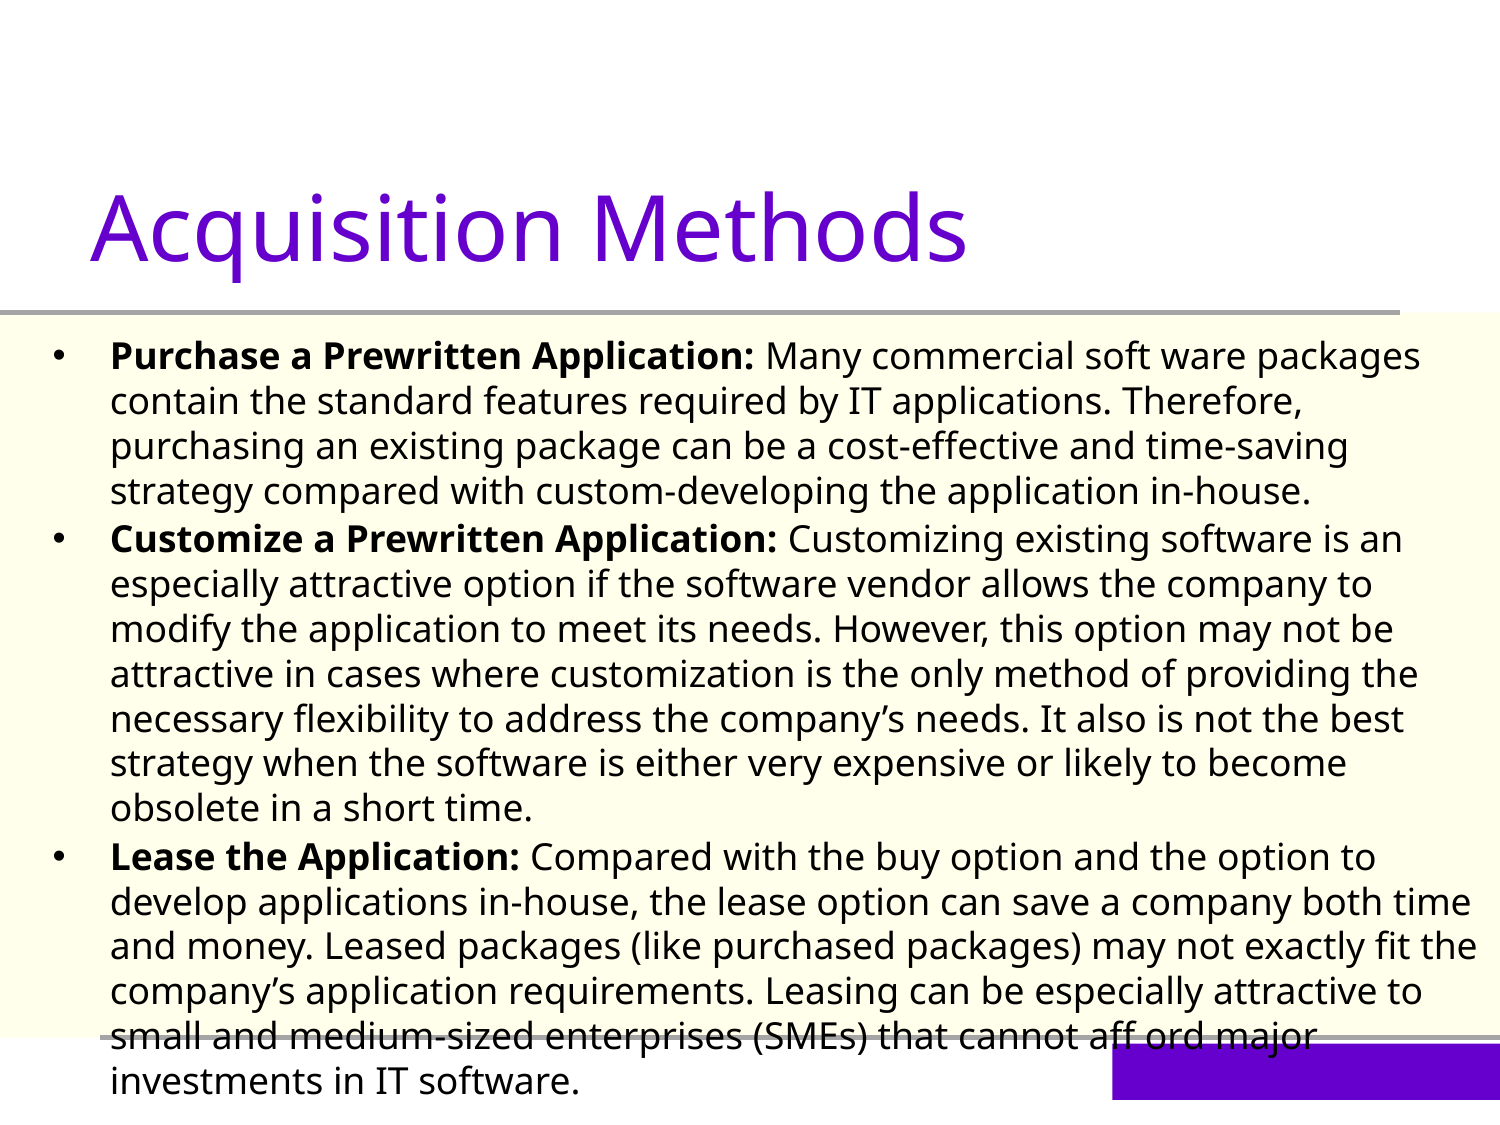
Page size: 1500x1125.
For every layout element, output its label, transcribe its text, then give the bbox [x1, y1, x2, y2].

subtitle Acquisition Methods [75, 12, 1413, 288]
list Purchase a Prewritten Application: Many commercial soft ware packages contain the standard features required by IT applications. Therefore, purchasing an existing package can be a cost-effective and time-saving strategy compared with custom-developing the application in-house. Customize a Prewritten Application: Customizing existing software is an especially attractive option if the software vendor allows the company to modify the application to meet its needs. However, this option may not be attractive in cases where customization is the only method of providing the necessary flexibility to address the company’s needs. It also is not the best strategy when the software is either very expensive or likely to become obsolete in a short time. Lease the Application: Compared with the buy option and the option to develop applications in-house, the lease option can save a company both time and money. Leased packages (like purchased packages) may not exactly fit the company’s application requirements. Leasing can be especially attractive to small and medium-sized enterprises (SMEs) that cannot aff ord major investments in IT software. [37, 324, 1500, 1125]
